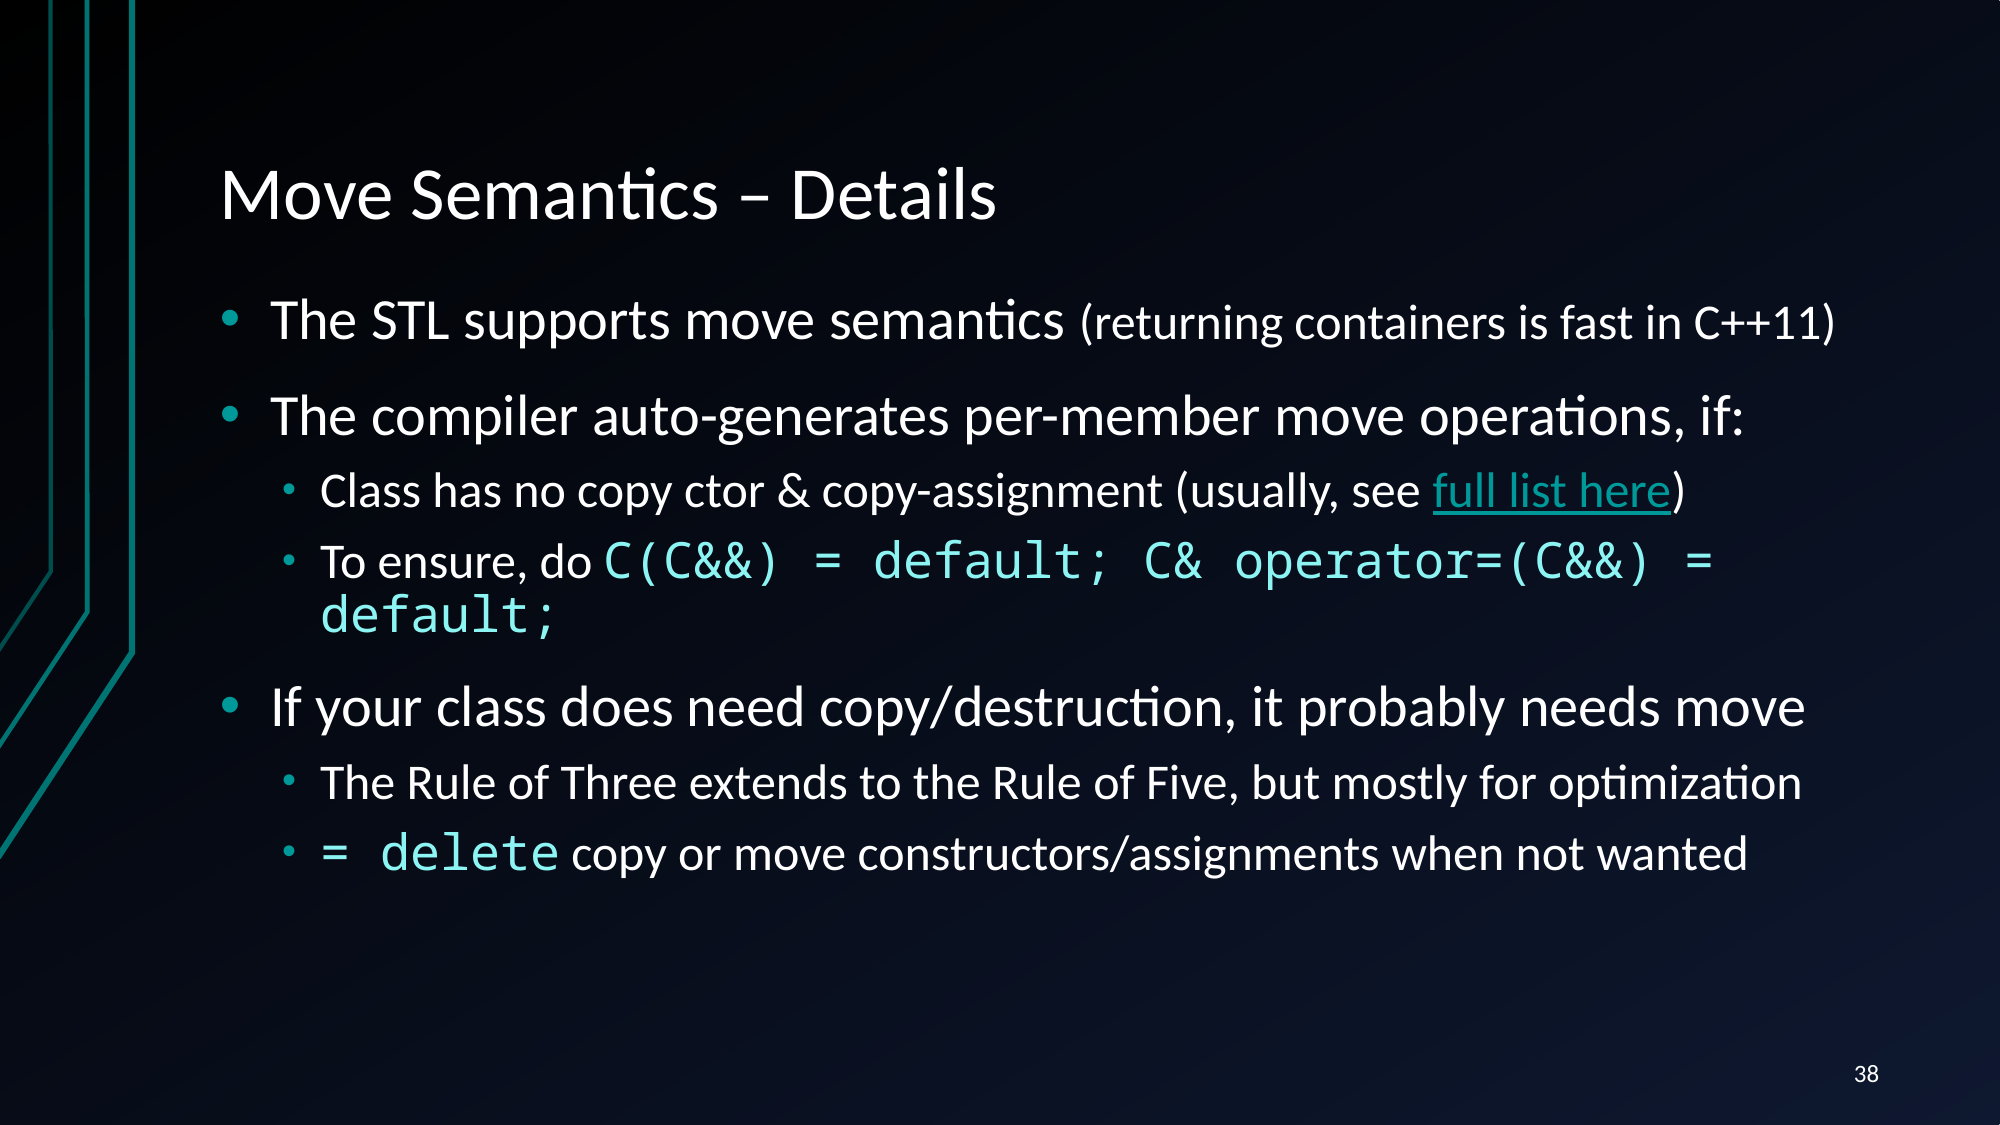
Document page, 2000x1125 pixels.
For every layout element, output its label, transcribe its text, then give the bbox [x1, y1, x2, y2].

list The STL supports move semantics (returning containers is fast in C++11) The compiler auto-generates per-member move operations, if: Class has no copy ctor & copy-assignment (usually, see full list here) To ensure, do C(C&&) = default; C& operator=(C&&) = default; If your class does need copy/destruction, it probably needs move The Rule of Three extends to the Rule of Five, but mostly for optimization = delete copy or move constructors/assignments when not wanted [199, 279, 1900, 1012]
slide_number 38 [1732, 1042, 1900, 1103]
title Move Semantics – Details [199, 45, 1900, 246]
